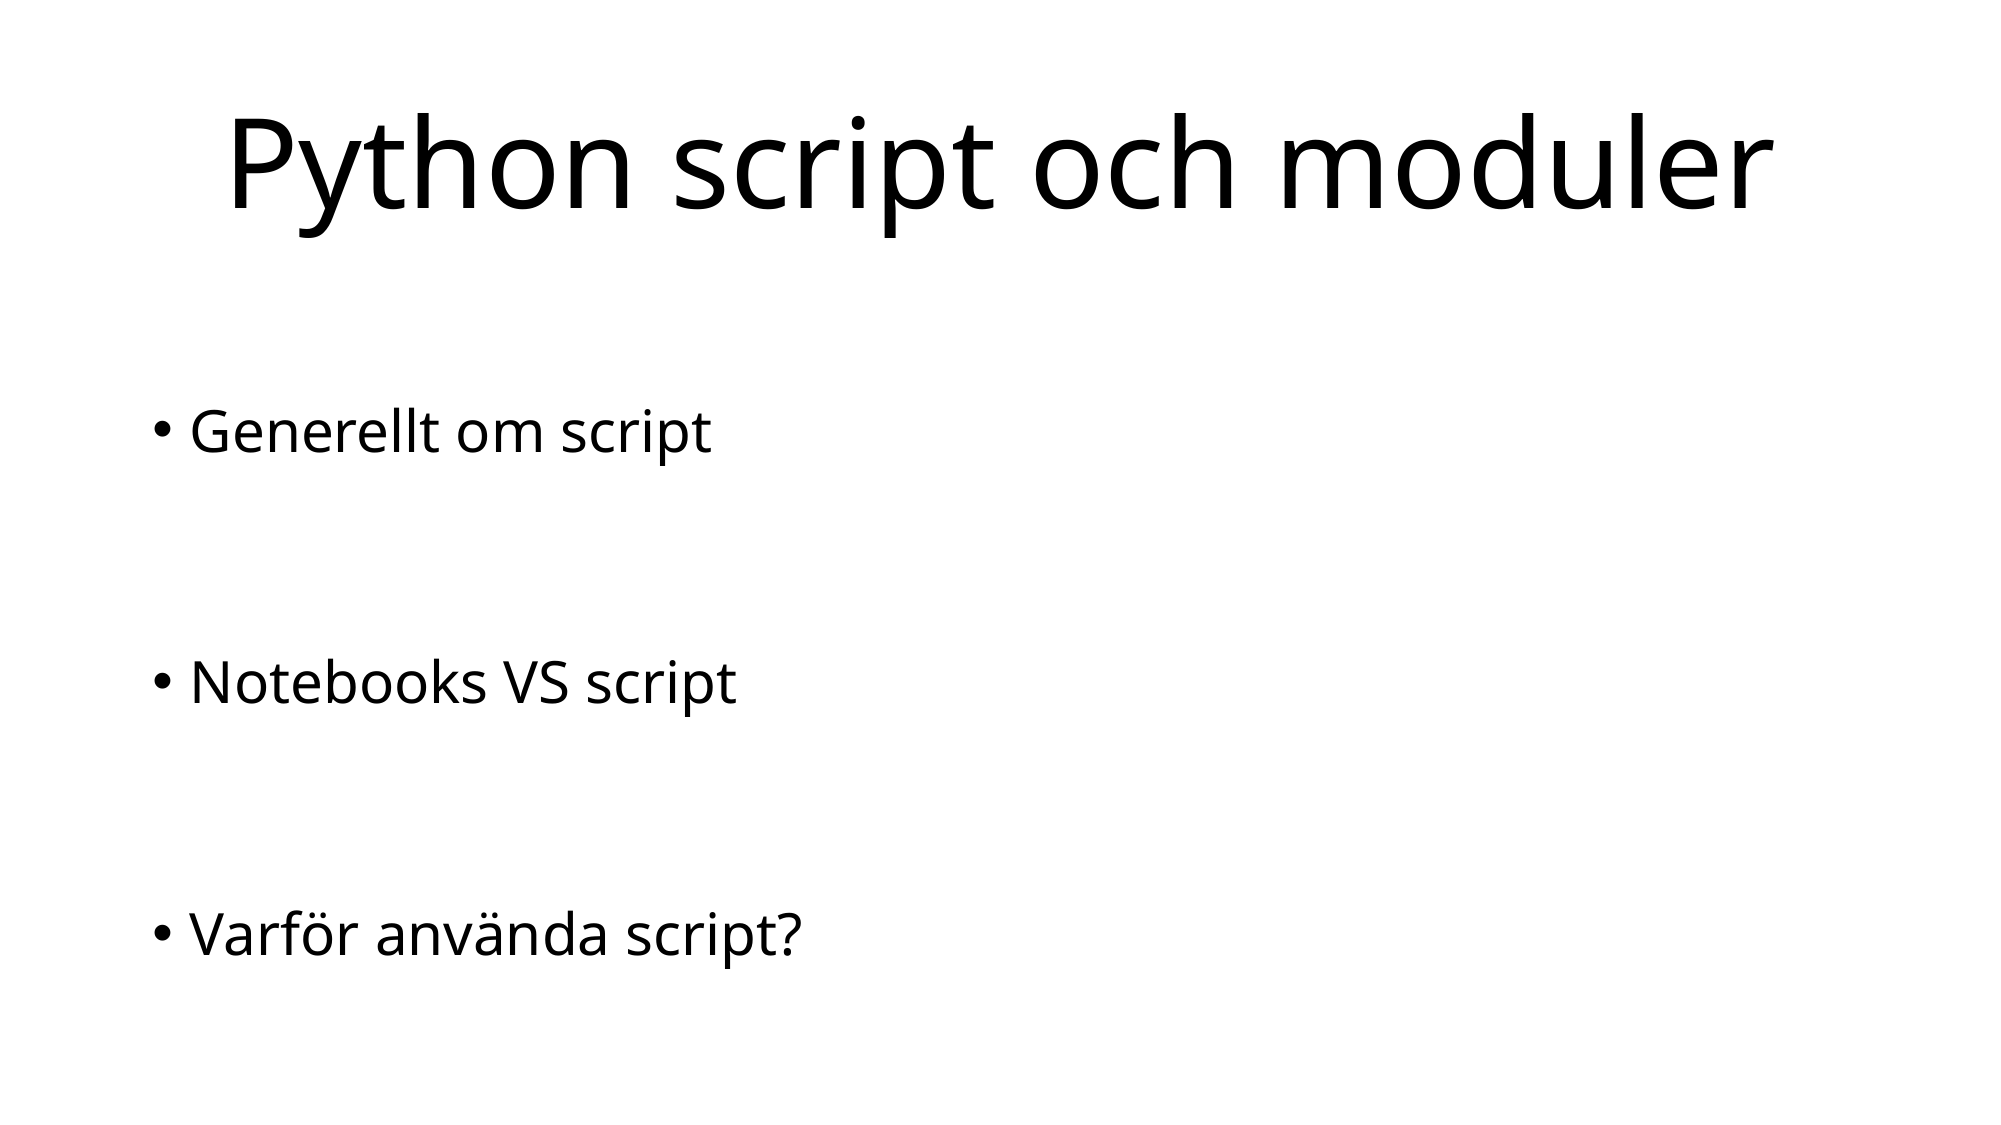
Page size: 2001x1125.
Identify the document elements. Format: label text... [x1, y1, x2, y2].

list Generellt om script Notebooks VS script Varför använda script? [137, 351, 1863, 1066]
title Python script och moduler [137, 59, 1863, 278]
